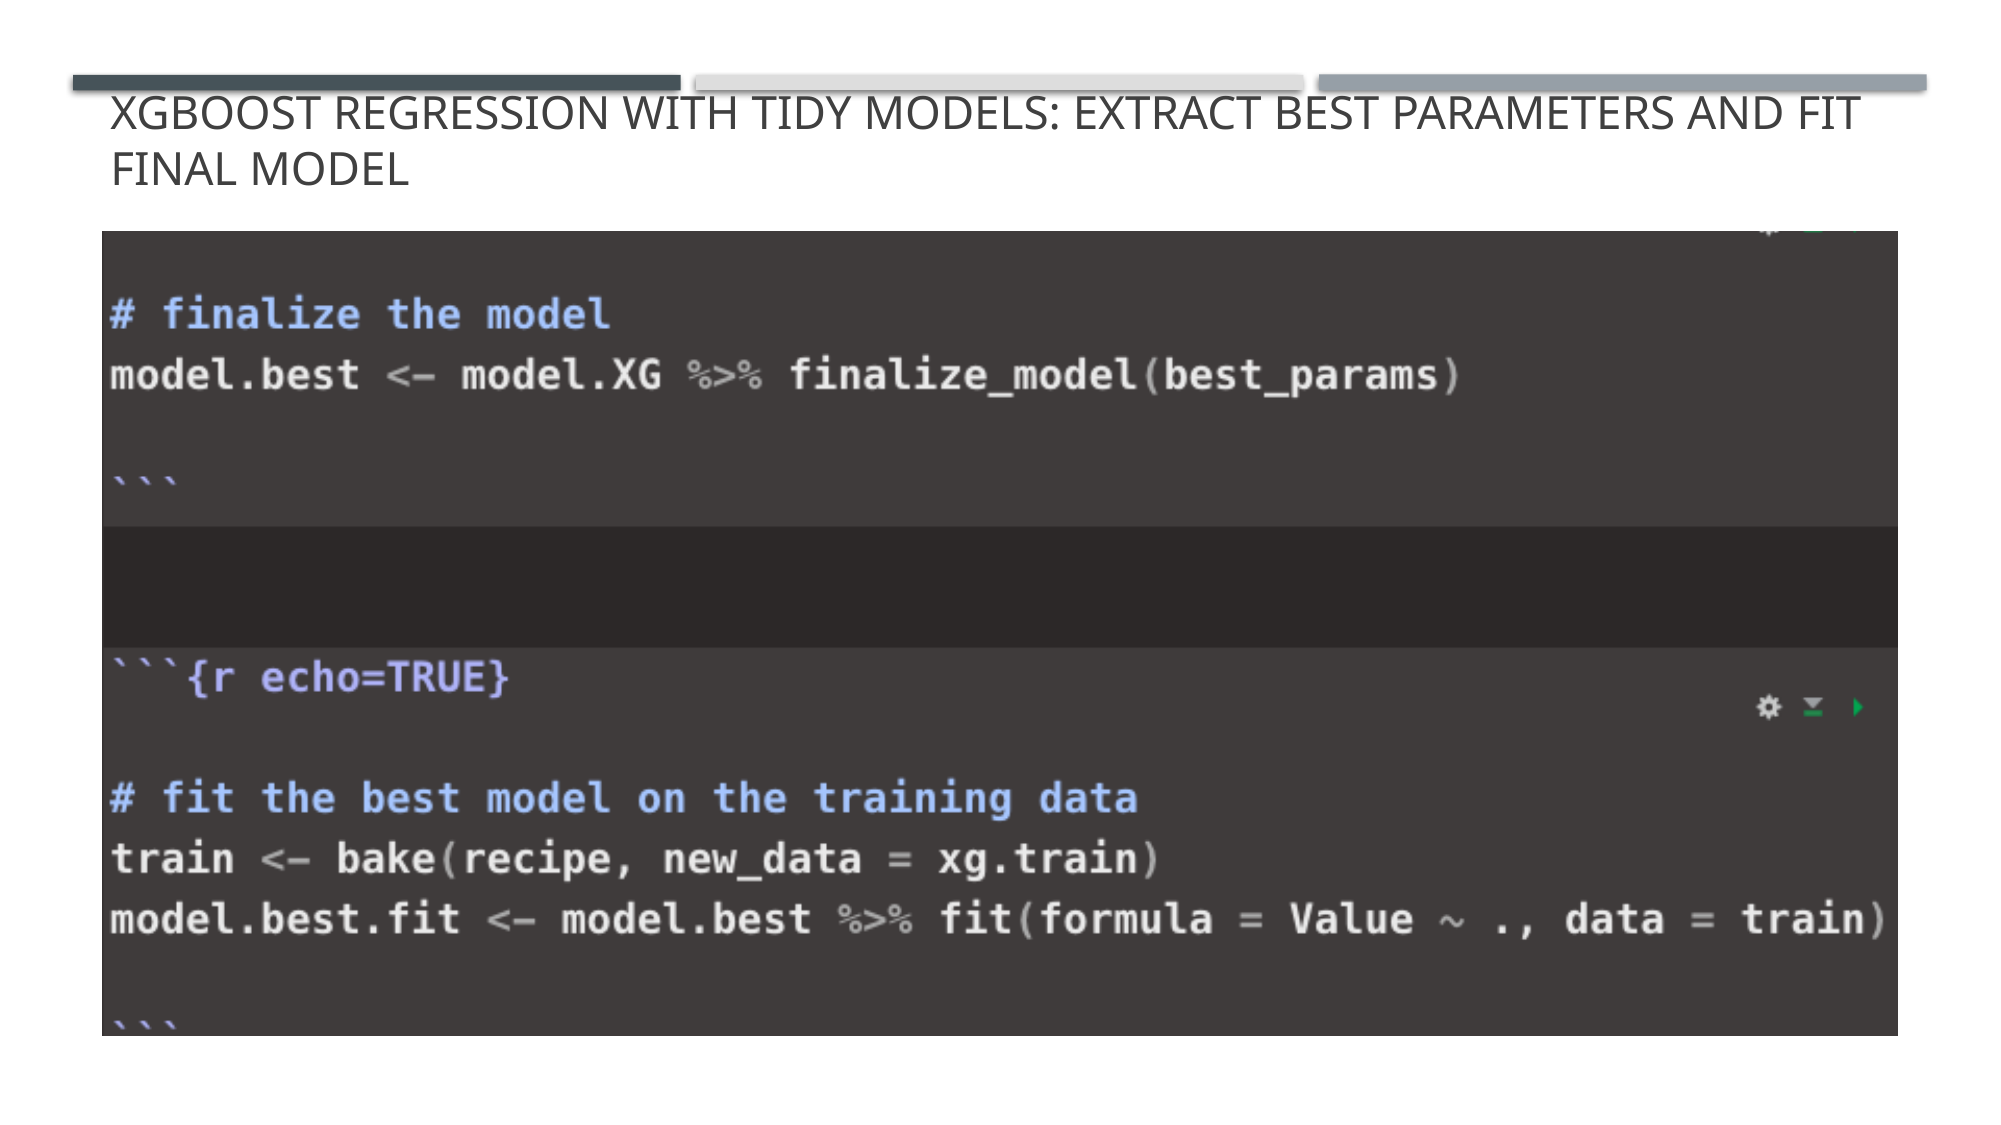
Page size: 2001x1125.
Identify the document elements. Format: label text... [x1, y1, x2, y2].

picture [101, 230, 1899, 1036]
title XGBoost regression with tidy models: extract Best Parameters and fit final model [95, 89, 1957, 189]
